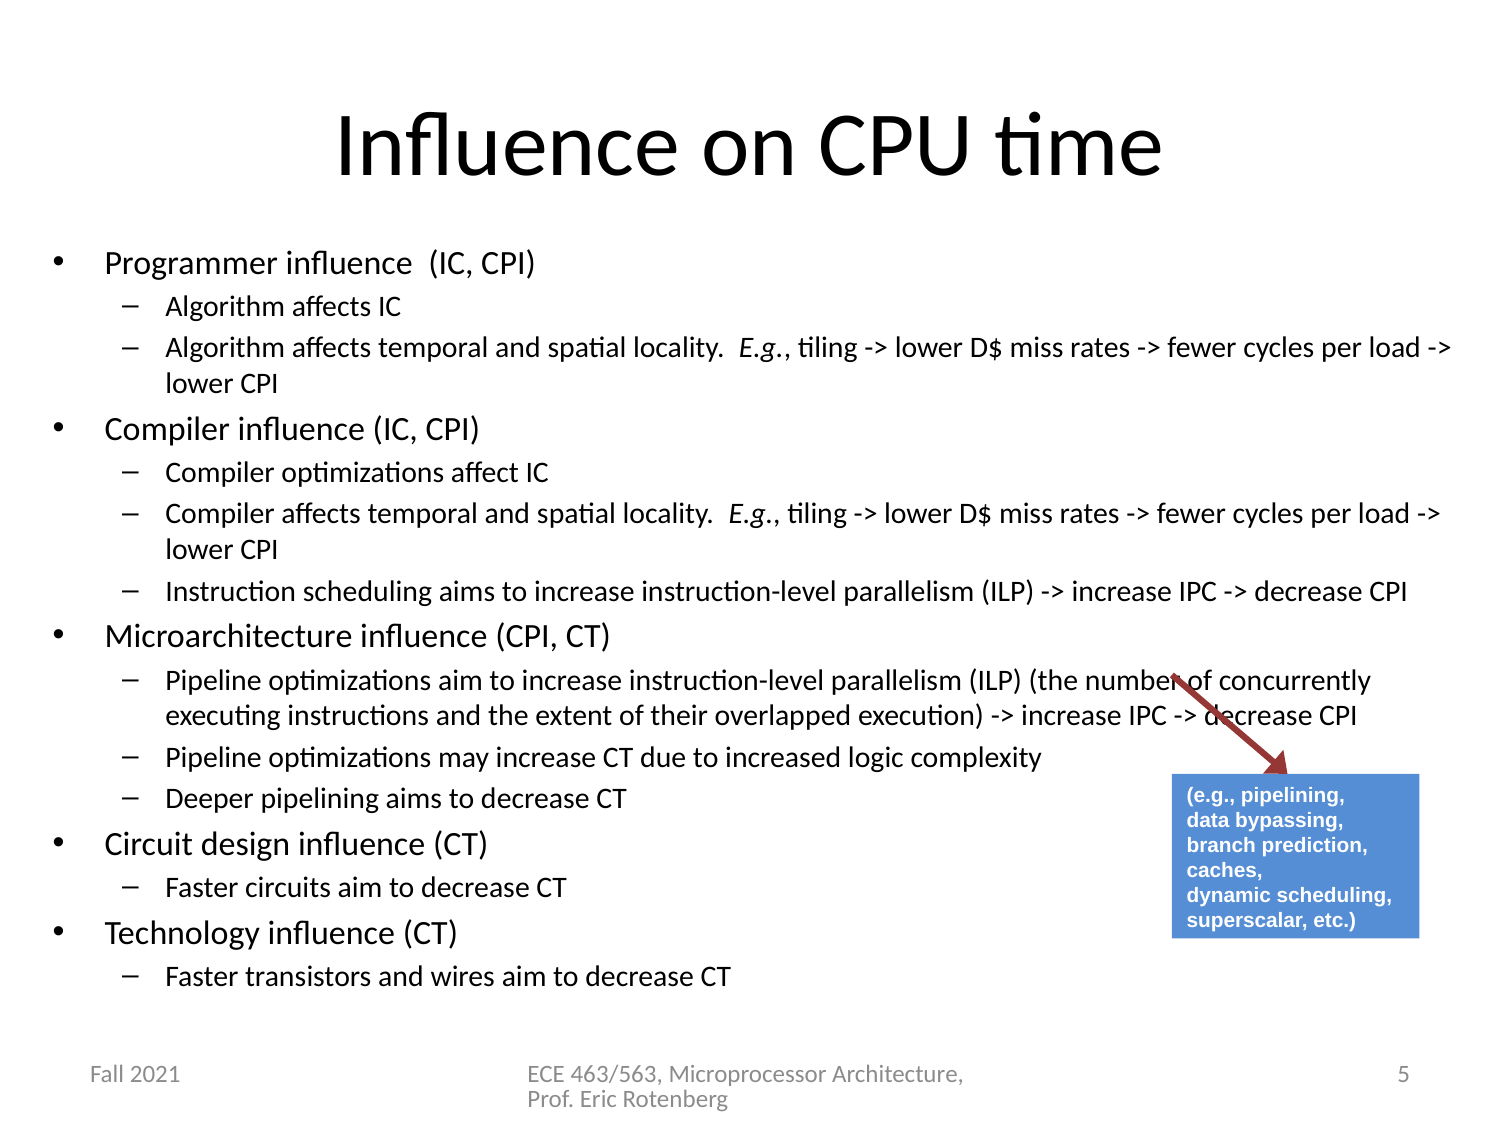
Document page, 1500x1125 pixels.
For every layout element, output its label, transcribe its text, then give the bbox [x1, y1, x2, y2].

slide_number 5 [1074, 1042, 1425, 1103]
footer ECE 463/563, Microprocessor Architecture, Prof. Eric Rotenberg [512, 1042, 988, 1103]
text_box (e.g., pipelining, data bypassing, branch prediction, caches, dynamic scheduling, superscalar, etc.) [1171, 773, 1420, 939]
title Influence on CPU time [75, 45, 1425, 232]
text_box [1171, 674, 1288, 774]
slide_number Fall 2021 [75, 1042, 425, 1103]
list Programmer influence (IC, CPI) Algorithm affects IC Algorithm affects temporal and spatial locality. E.g., tiling -> lower D$ miss rates -> fewer cycles per load -> lower CPI Compiler influence (IC, CPI) Compiler optimizations affect IC Compiler affects temporal and spatial locality. E.g., tiling -> lower D$ miss rates -> fewer cycles per load -> lower CPI Instruction scheduling aims to increase instruction-level parallelism (ILP) -> increase IPC -> decrease CPI Microarchitecture influence (CPI, CT) Pipeline optimizations aim to increase instruction-level parallelism (ILP) (the number of concurrently executing instructions and the extent of their overlapped execution) -> increase IPC -> decrease CPI Pipeline optimizations may increase CT due to increased logic complexity Deeper pipelining aims to decrease CT Circuit design influence (CT) Faster circuits aim to decrease CT Technology influence (CT) Faster transistors and wires aim to decrease CT [37, 232, 1500, 1005]
